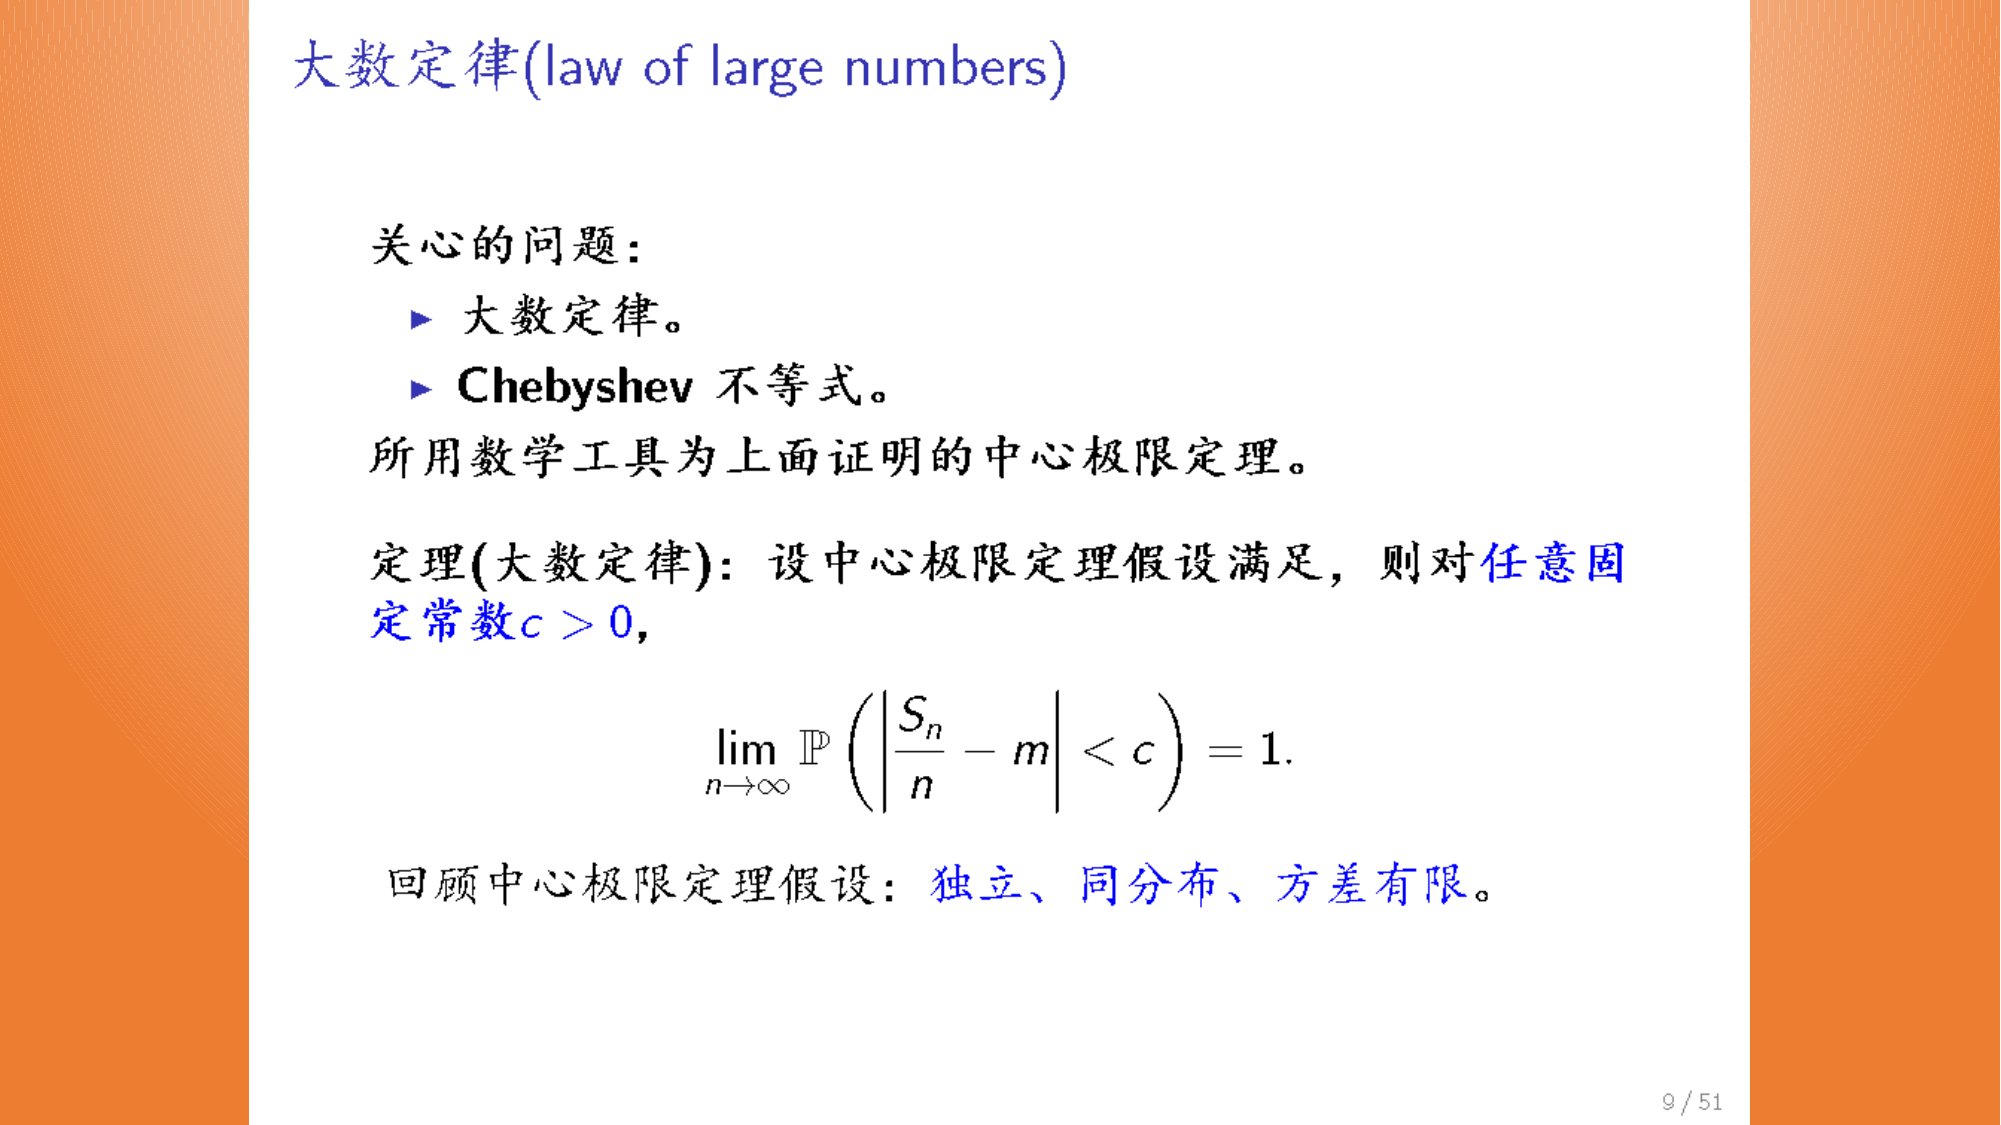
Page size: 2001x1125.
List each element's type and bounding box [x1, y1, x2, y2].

picture [249, 0, 1750, 1125]
